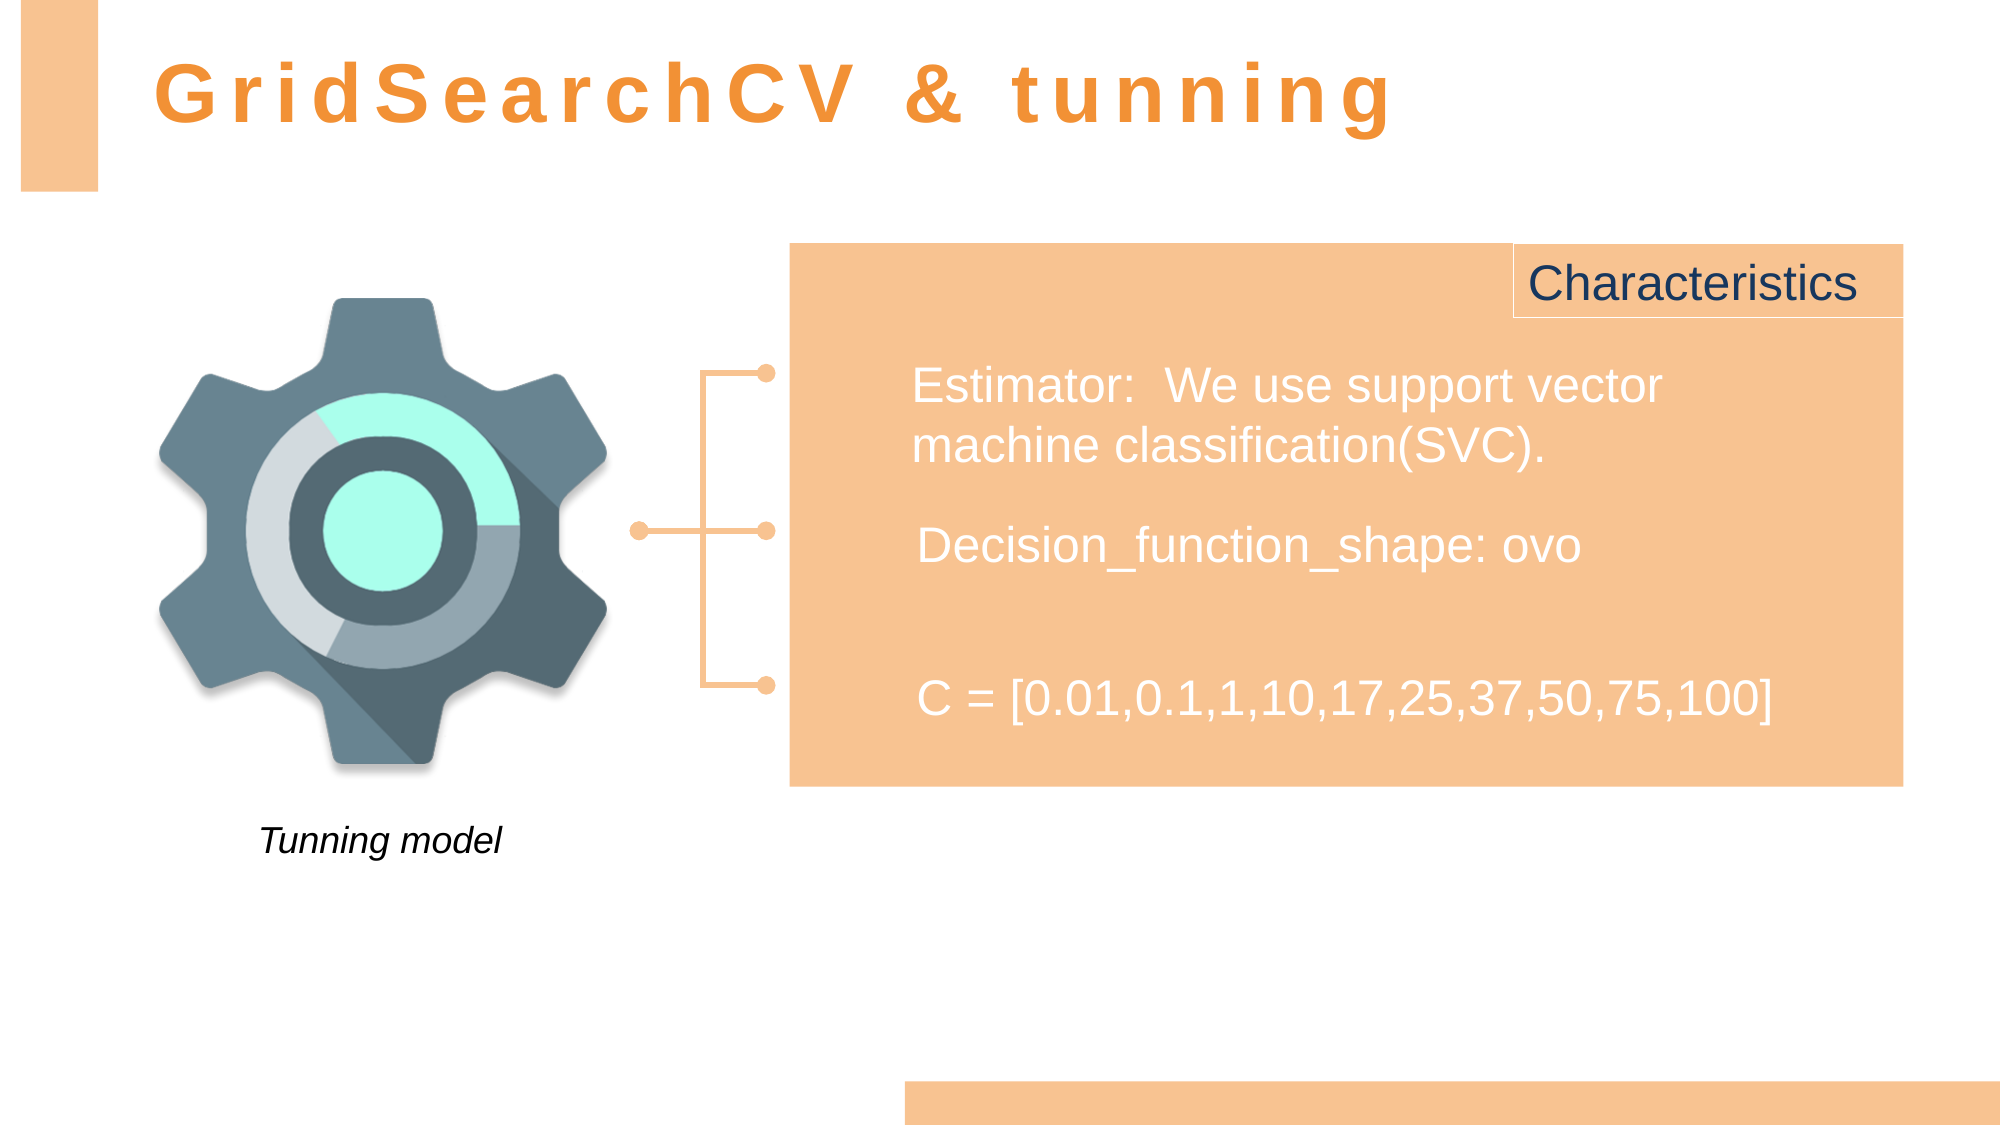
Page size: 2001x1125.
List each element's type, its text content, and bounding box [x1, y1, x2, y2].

text_box Estimator: We use support vector machine classification(SVC). [746, 345, 1747, 481]
text_box [789, 242, 1904, 788]
text_box Decision_function_shape: ovo [767, 505, 1598, 580]
text_box Tunning model [168, 808, 525, 869]
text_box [639, 531, 767, 686]
text_box [20, 0, 99, 193]
picture [127, 274, 640, 787]
list GridSearchCV & tunning [138, 36, 1637, 156]
text_box C = [0.01,0.1,1,10,17,25,37,50,75,100] [751, 658, 1790, 733]
text_box [904, 1080, 2000, 1125]
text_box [639, 373, 767, 530]
text_box Characteristics [1513, 243, 1927, 318]
